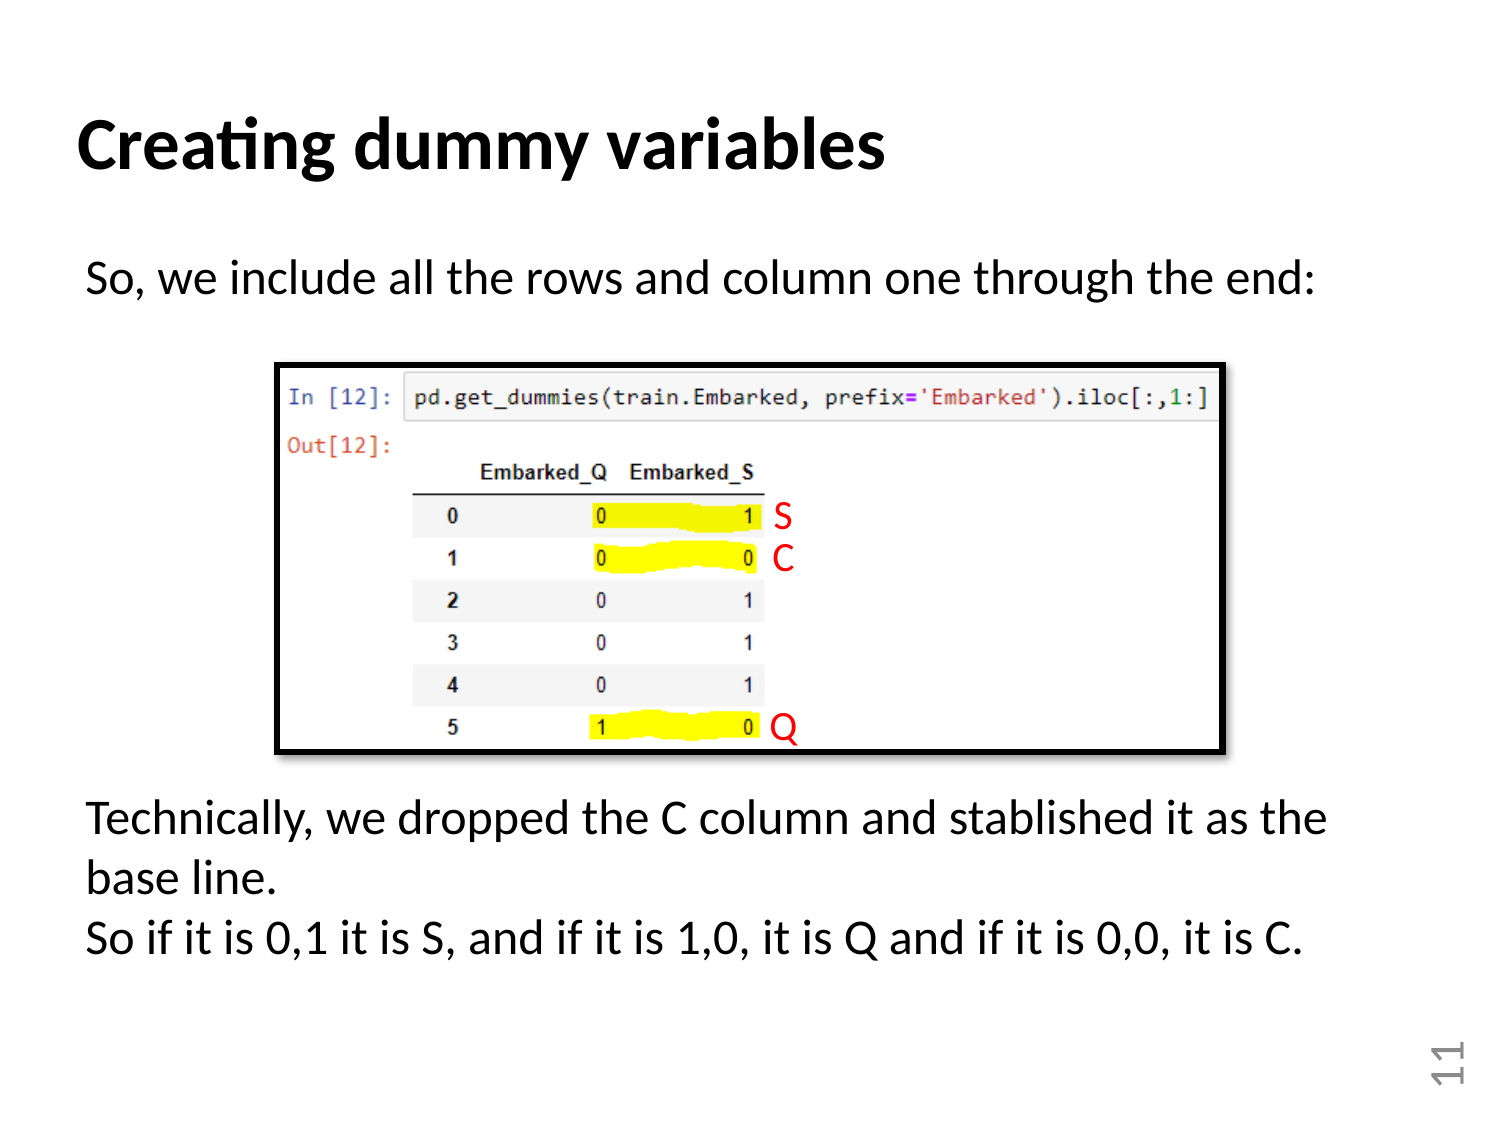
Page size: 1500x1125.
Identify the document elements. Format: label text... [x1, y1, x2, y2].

text_box Creating dummy variables [62, 87, 1450, 193]
slide_number 11 [1412, 1025, 1475, 1125]
text_box So, we include all the rows and column one through the end: Technically, we dropped the C column and stablished it as the base line. So if it is 0,1 it is S, and if it is 1,0, it is Q and if it is 0,0, it is C. [70, 237, 1434, 973]
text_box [280, 367, 1220, 758]
